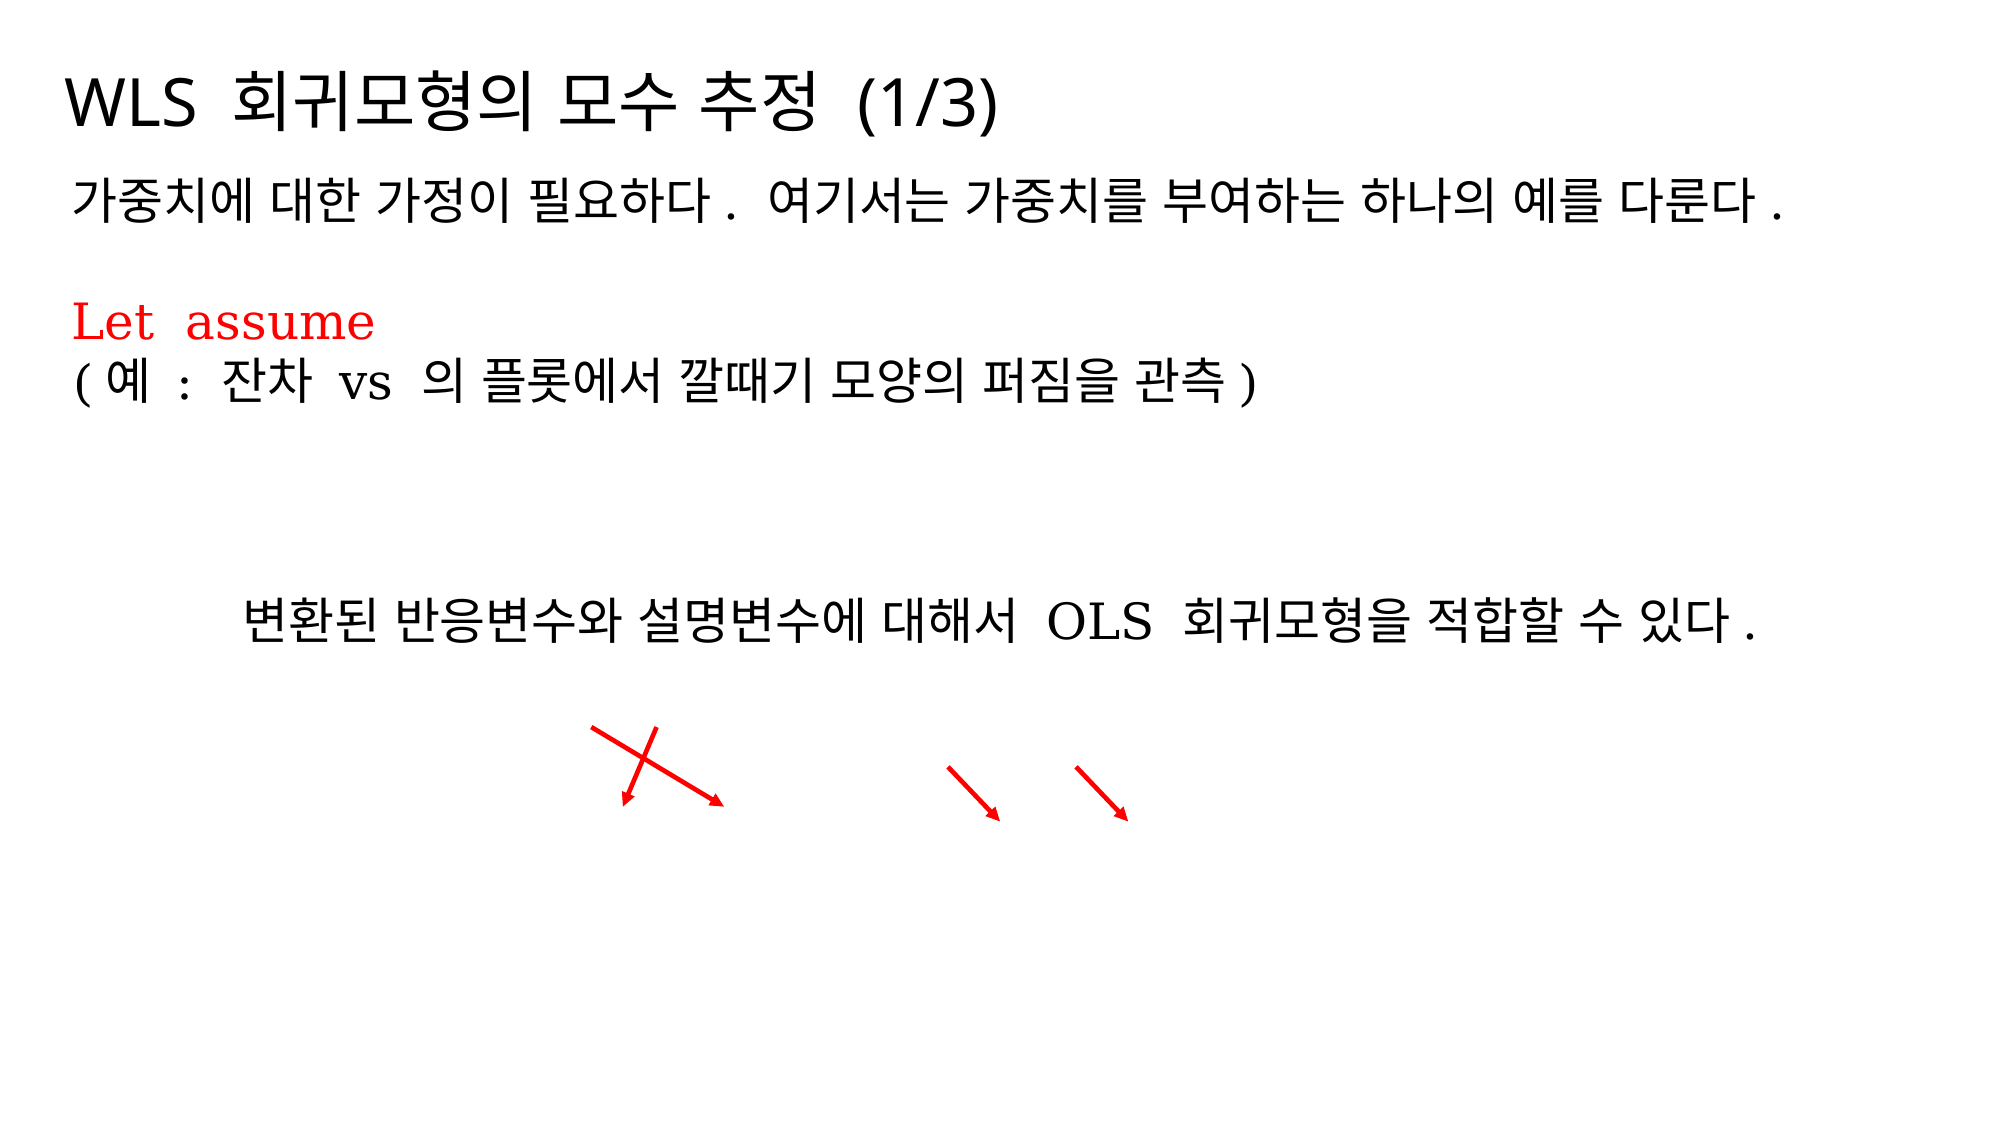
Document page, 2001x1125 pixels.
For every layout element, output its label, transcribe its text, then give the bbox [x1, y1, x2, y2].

text_box WLS 회귀모형의 모수 추정 (1/3) [49, 52, 1436, 148]
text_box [1076, 766, 1129, 822]
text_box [947, 766, 1000, 822]
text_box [591, 726, 724, 807]
